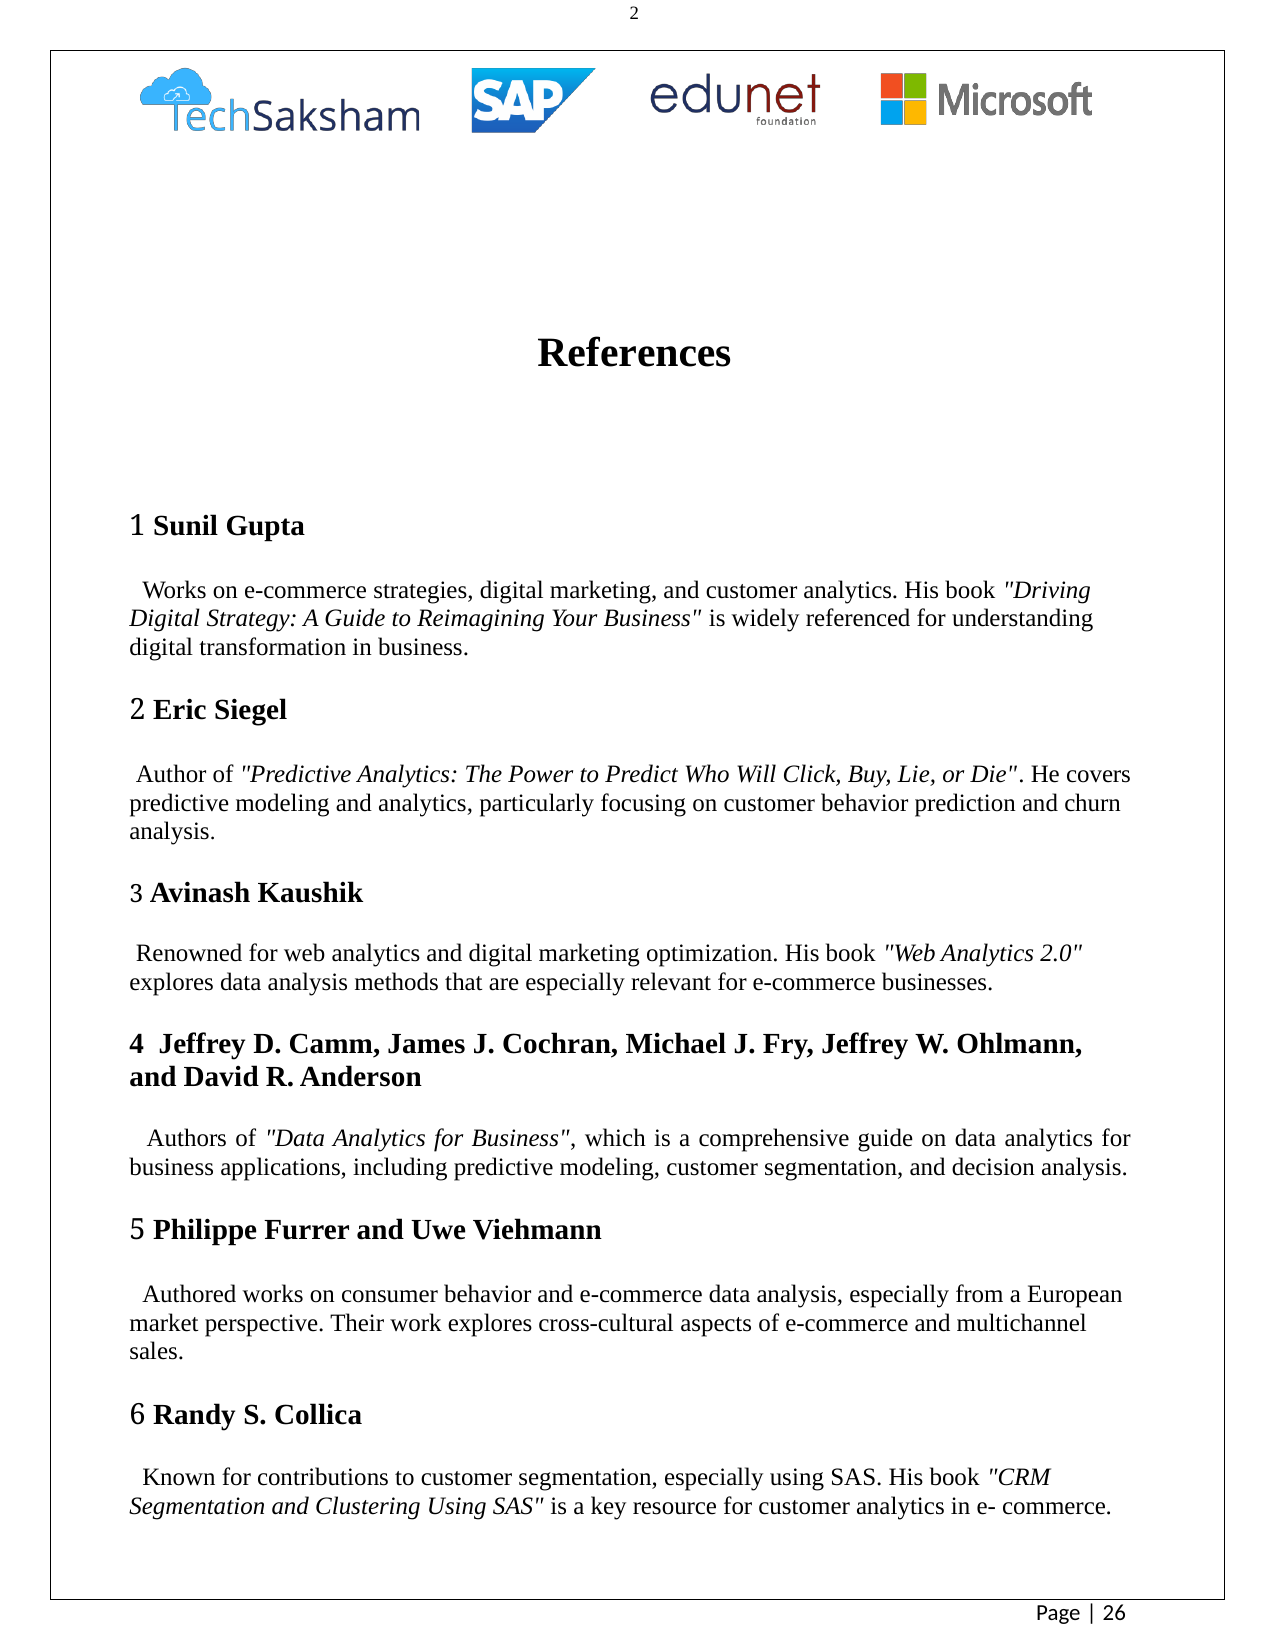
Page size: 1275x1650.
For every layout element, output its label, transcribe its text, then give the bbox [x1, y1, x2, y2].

picture [880, 73, 1092, 125]
text_box References [535, 324, 734, 375]
text_box 1 Sunil Gupta Works on e-commerce strategies, digital marketing, and customer analytics. His book "Driving Digital Strategy: A Guide to Reimagining Your Business" is widely referenced for understanding digital transformation in business. 2 Eric Siegel Author of "Predictive Analytics: The Power to Predict Who Will Click, Buy, Lie, or Die". He covers predictive modeling and analytics, particularly focusing on customer behavior prediction and churn analysis. 3 Avinash Kaushik Renowned for web analytics and digital marketing optimization. His book "Web Analytics 2.0" explores data analysis methods that are especially relevant for e-commerce businesses. 4 Jeffrey D. Camm, James J. Cochran, Michael J. Fry, Jeffrey W. Ohlmann, and David R. Anderson Authors of "Data Analytics for Business", which is a comprehensive guide on data analytics for business applications, including predictive modeling, customer segmentation, and decision analysis. 5 Philippe Furrer and Uwe Viehmann Authored works on consumer behavior and e-commerce data analysis, especially from a European market perspective. Their work explores cross-cultural aspects of e-commerce and multichannel sales. 6 Randy S. Collica Known for contributions to customer segmentation, especially using SAS. His book "CRM Segmentation and Clustering Using SAS" is a key resource for customer analytics in e- commerce. [127, 506, 1132, 1521]
picture [471, 70, 596, 133]
text_box 2 [627, 0, 642, 24]
picture [139, 67, 420, 131]
picture [650, 73, 821, 125]
slide_number Page | 26 [1033, 1597, 1130, 1625]
